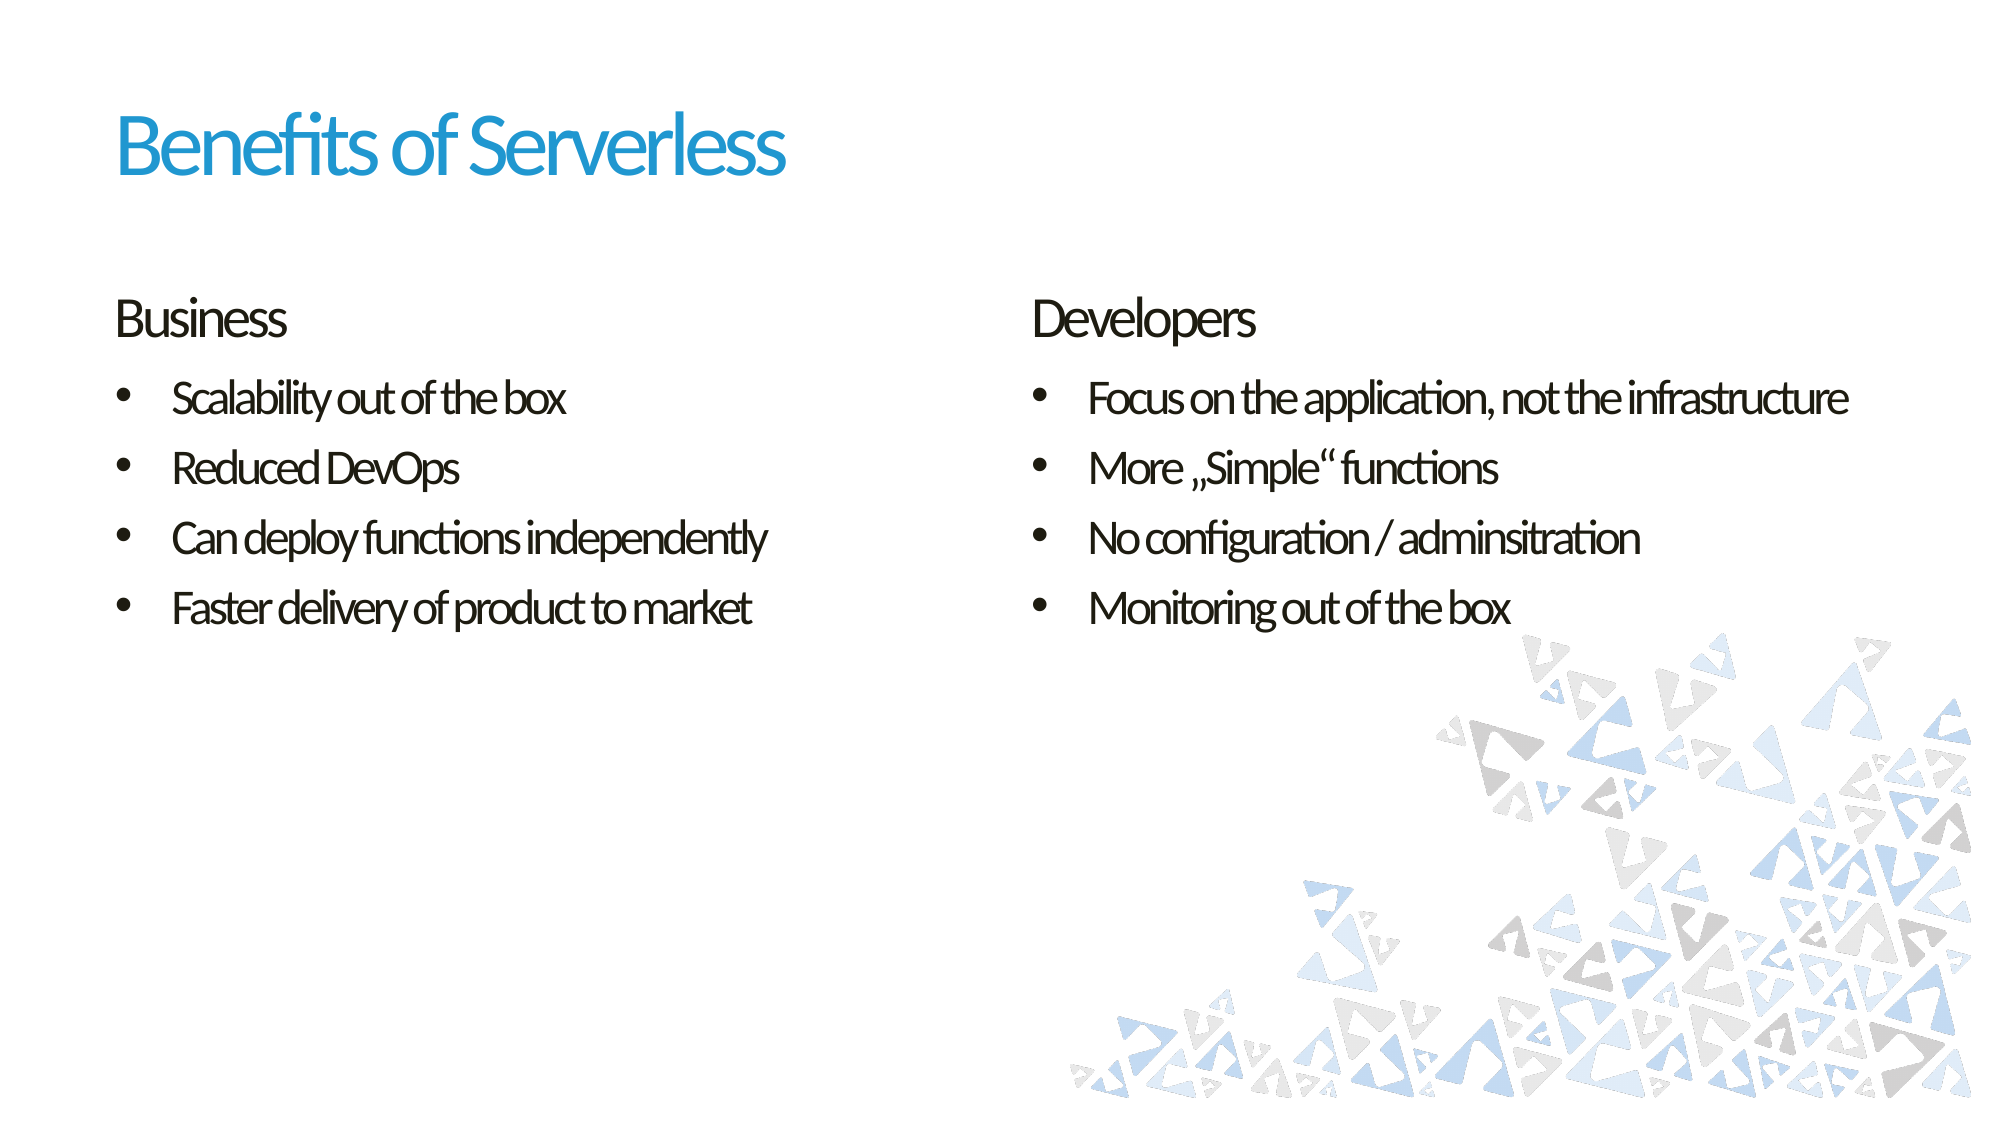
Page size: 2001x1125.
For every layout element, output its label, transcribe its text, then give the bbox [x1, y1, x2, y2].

picture [1070, 633, 1971, 1098]
list Scalability out of the box Reduced DevOps Can deploy functions independently Faster delivery of product to market [99, 356, 984, 1005]
list Focus on the application, not the infrastructure More „Simple“ functions No configuration / adminsitration Monitoring out of the box [1015, 356, 1900, 1005]
title Benefits of Serverless [99, 45, 1900, 233]
list Developers [1015, 251, 1900, 356]
list Business [99, 251, 984, 356]
